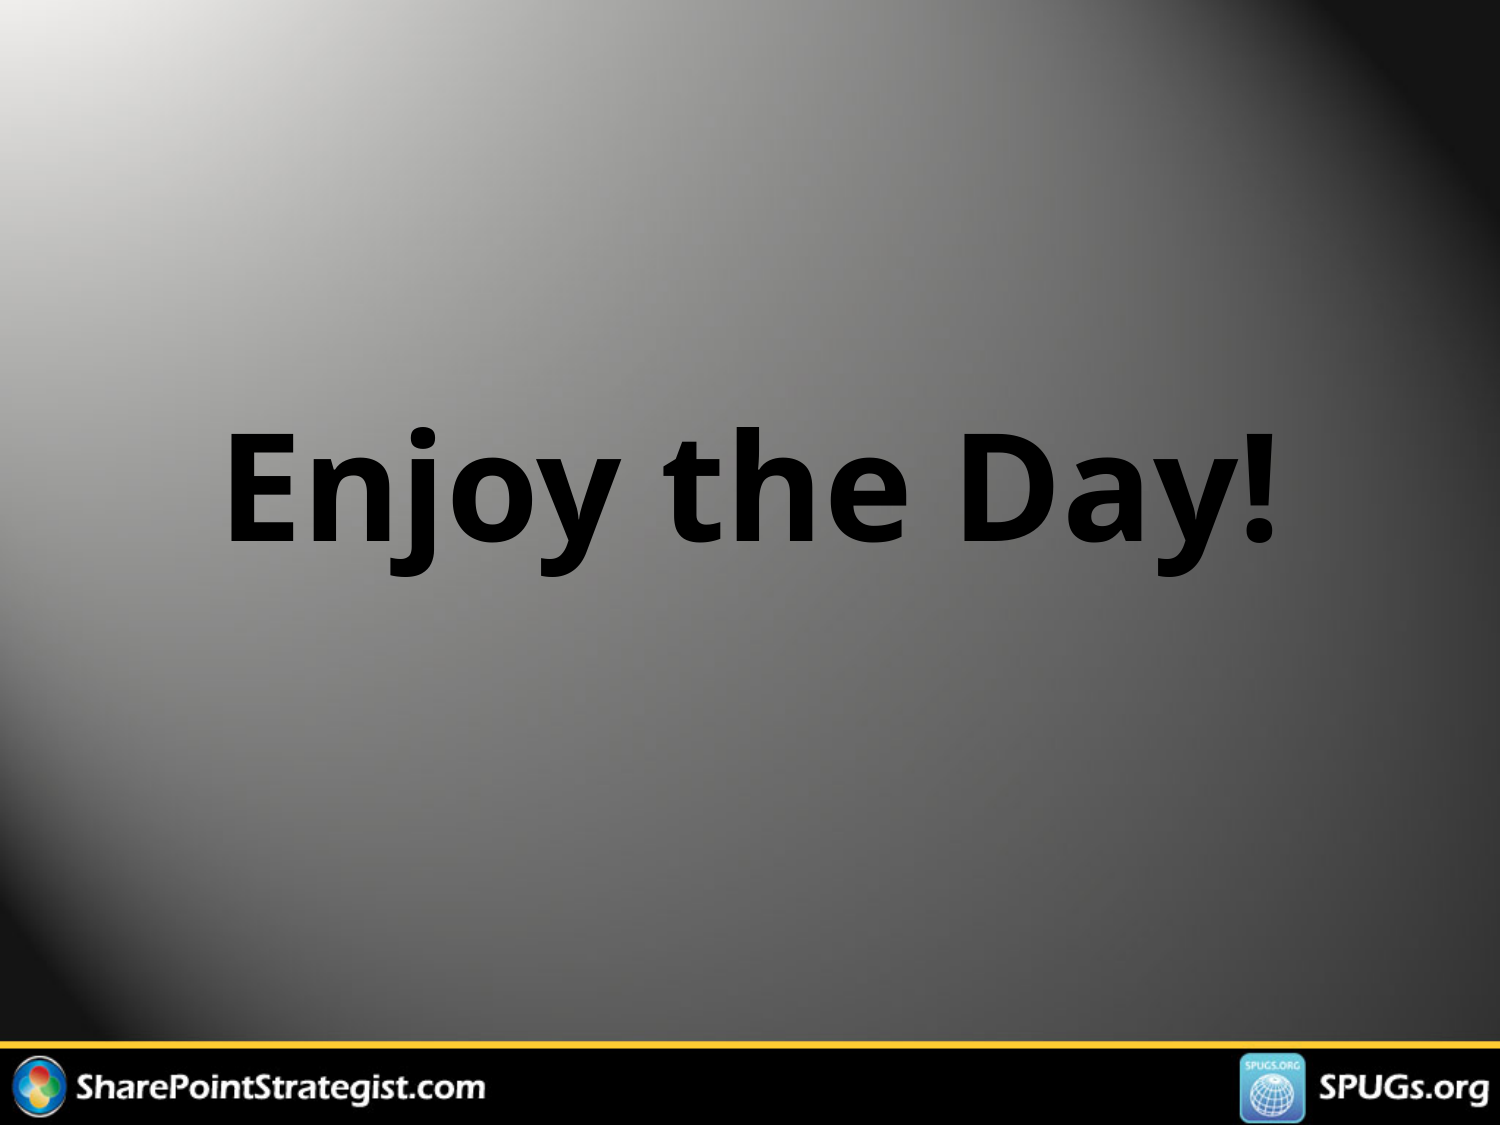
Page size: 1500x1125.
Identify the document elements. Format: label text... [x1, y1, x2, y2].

picture [0, 0, 1500, 1125]
title Enjoy the Day! [75, 387, 1425, 575]
